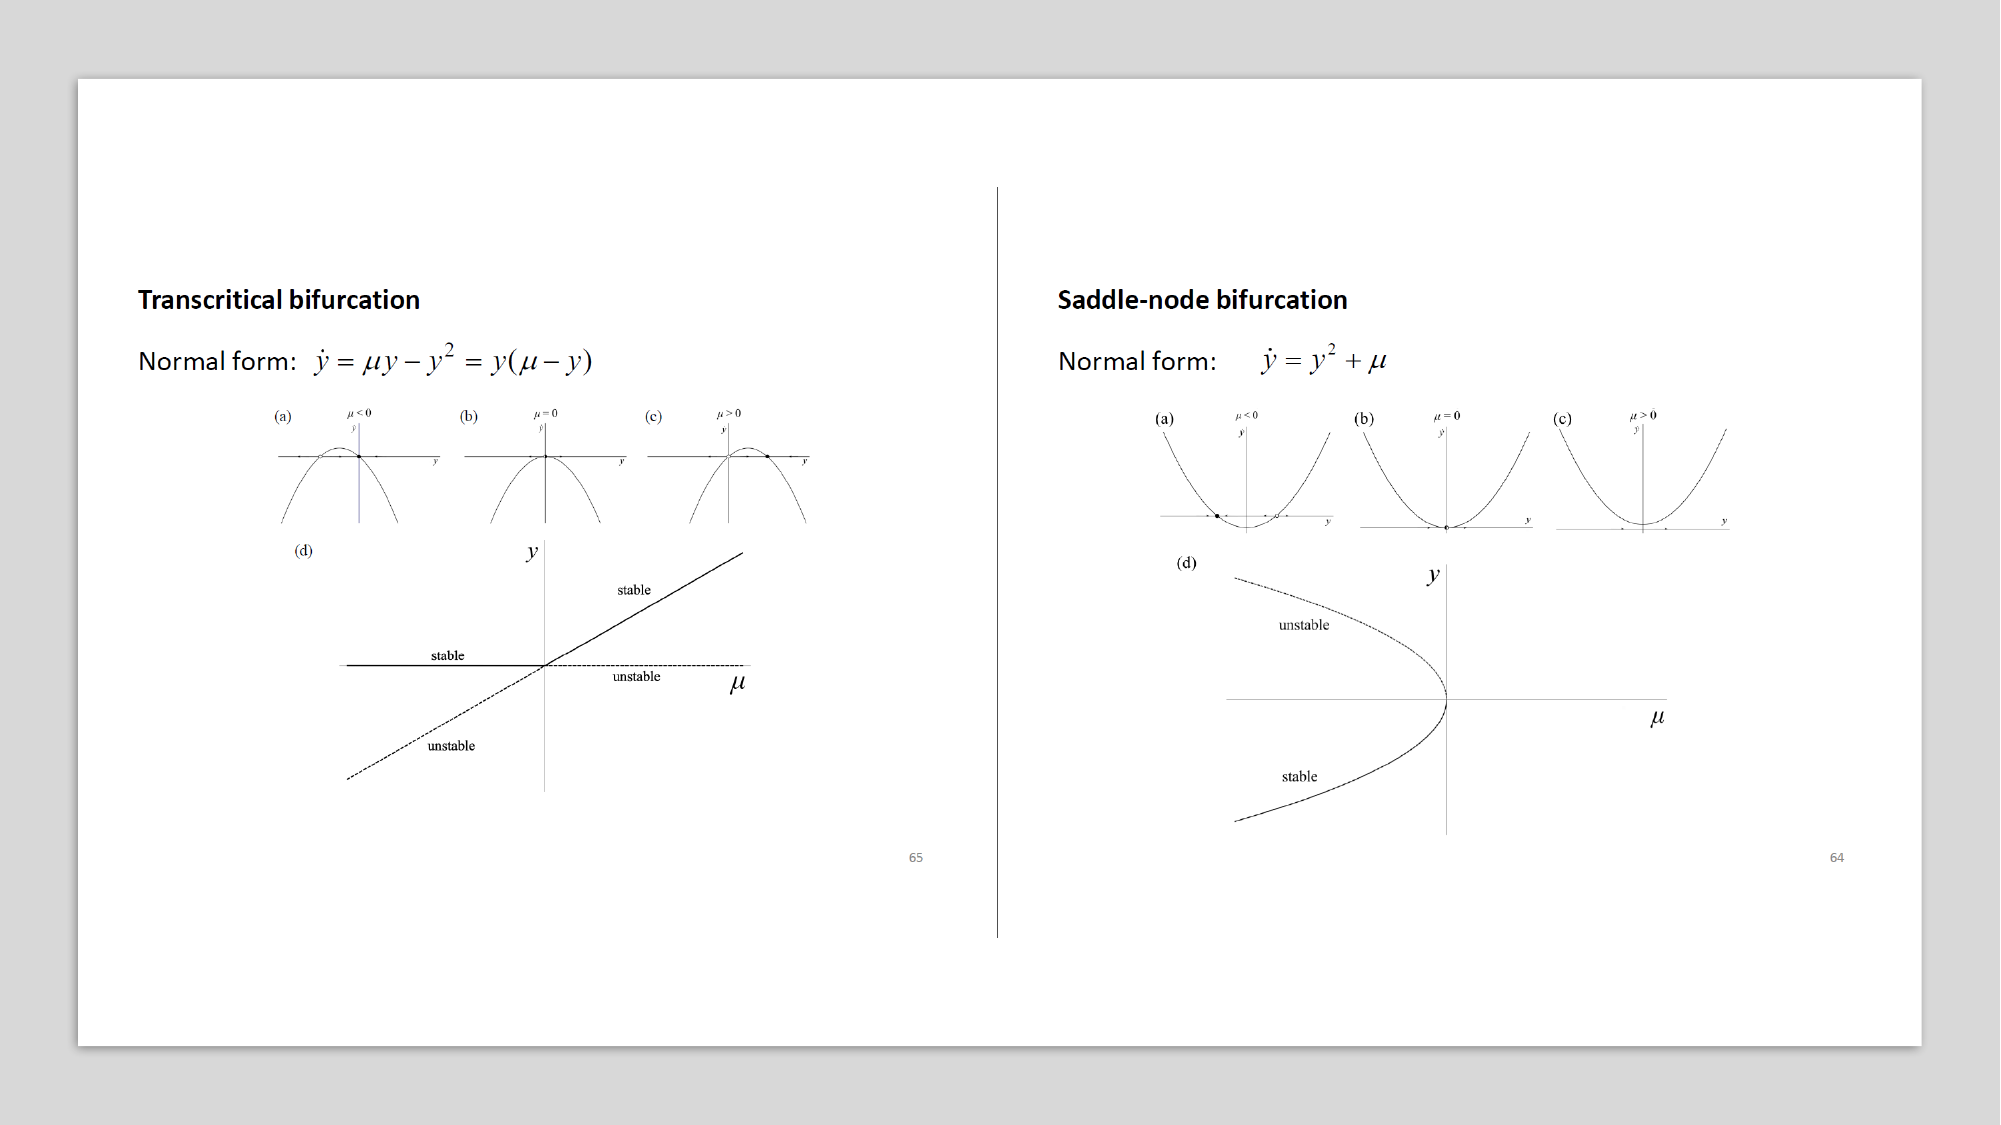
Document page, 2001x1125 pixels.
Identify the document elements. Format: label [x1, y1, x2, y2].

picture [1025, 239, 1895, 886]
picture [105, 239, 975, 886]
text_box [77, 78, 1923, 1047]
text_box [0, 0, 2000, 1125]
